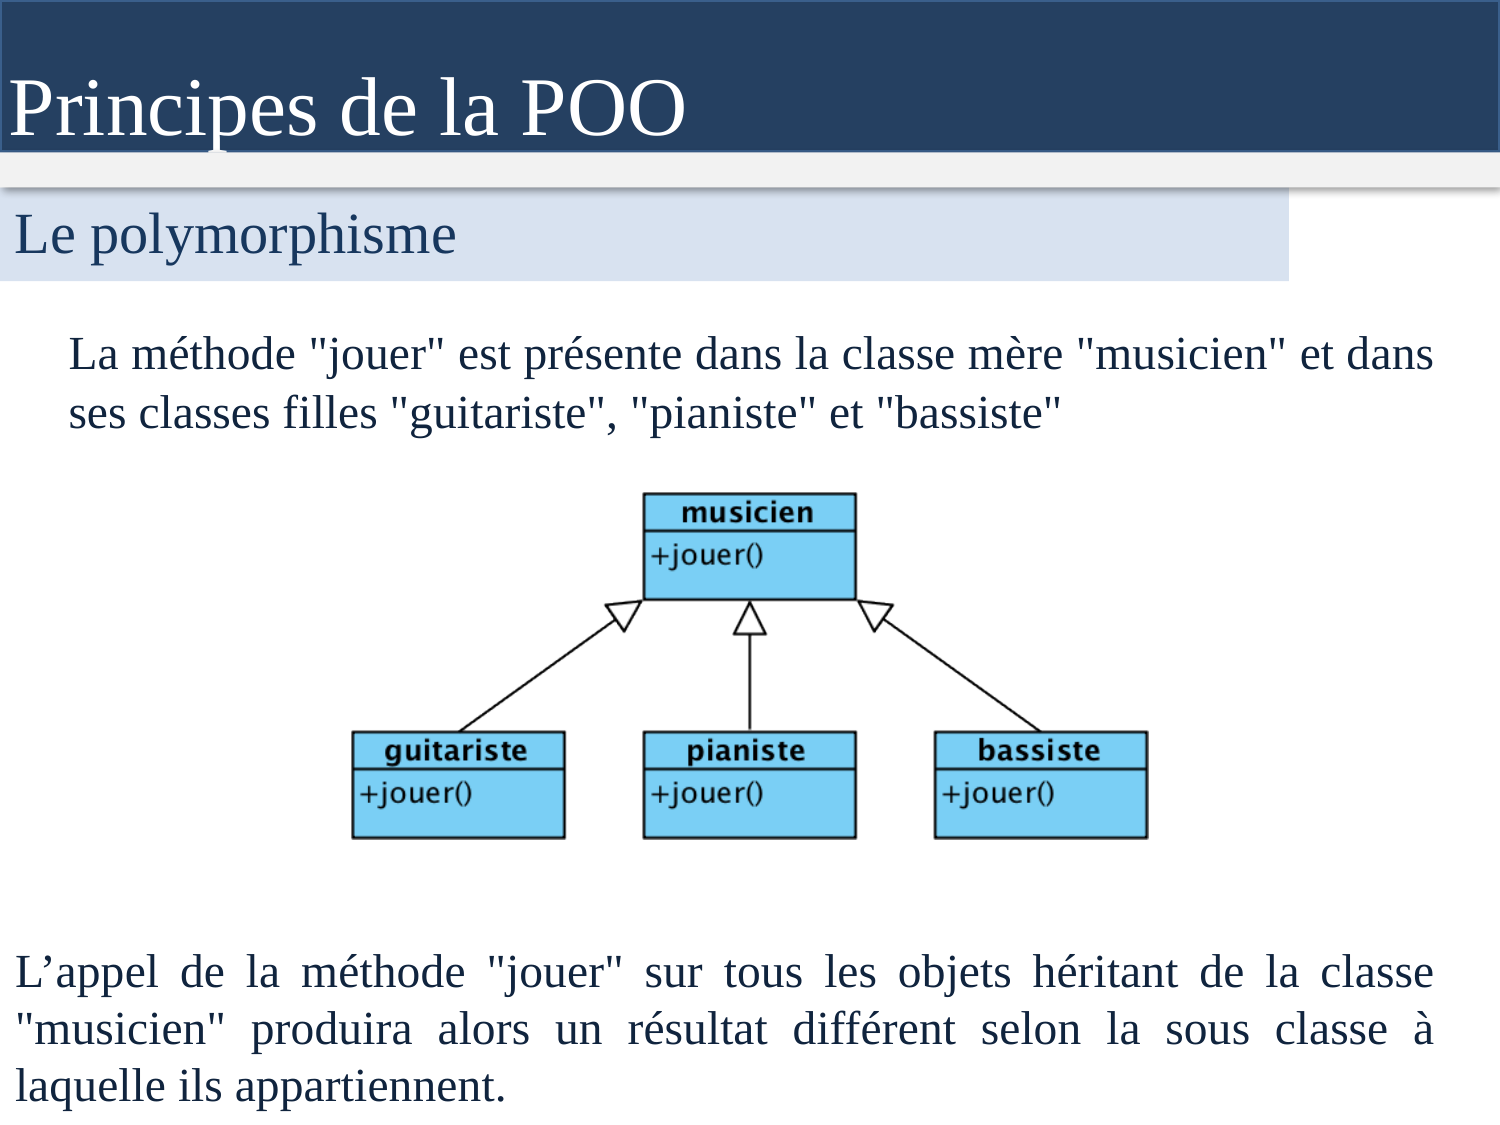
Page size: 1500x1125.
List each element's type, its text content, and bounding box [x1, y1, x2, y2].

text_box Principes de la POO [0, 44, 1088, 150]
list La méthode "jouer" est présente dans la classe mère "musicien" et dans ses classes filles "guitariste", "pianiste" et "bassiste" L’appel de la méthode "jouer" sur tous les objets héritant de la classe "musicien" produira alors un résultat différent selon la sous classe à laquelle ils appartiennent. [0, 307, 1454, 1125]
picture [351, 491, 1149, 840]
text_box [1094, 201, 1291, 283]
text_box [0, 0, 1500, 149]
text_box [0, 150, 1500, 190]
text_box Le polymorphisme [0, 187, 1094, 304]
